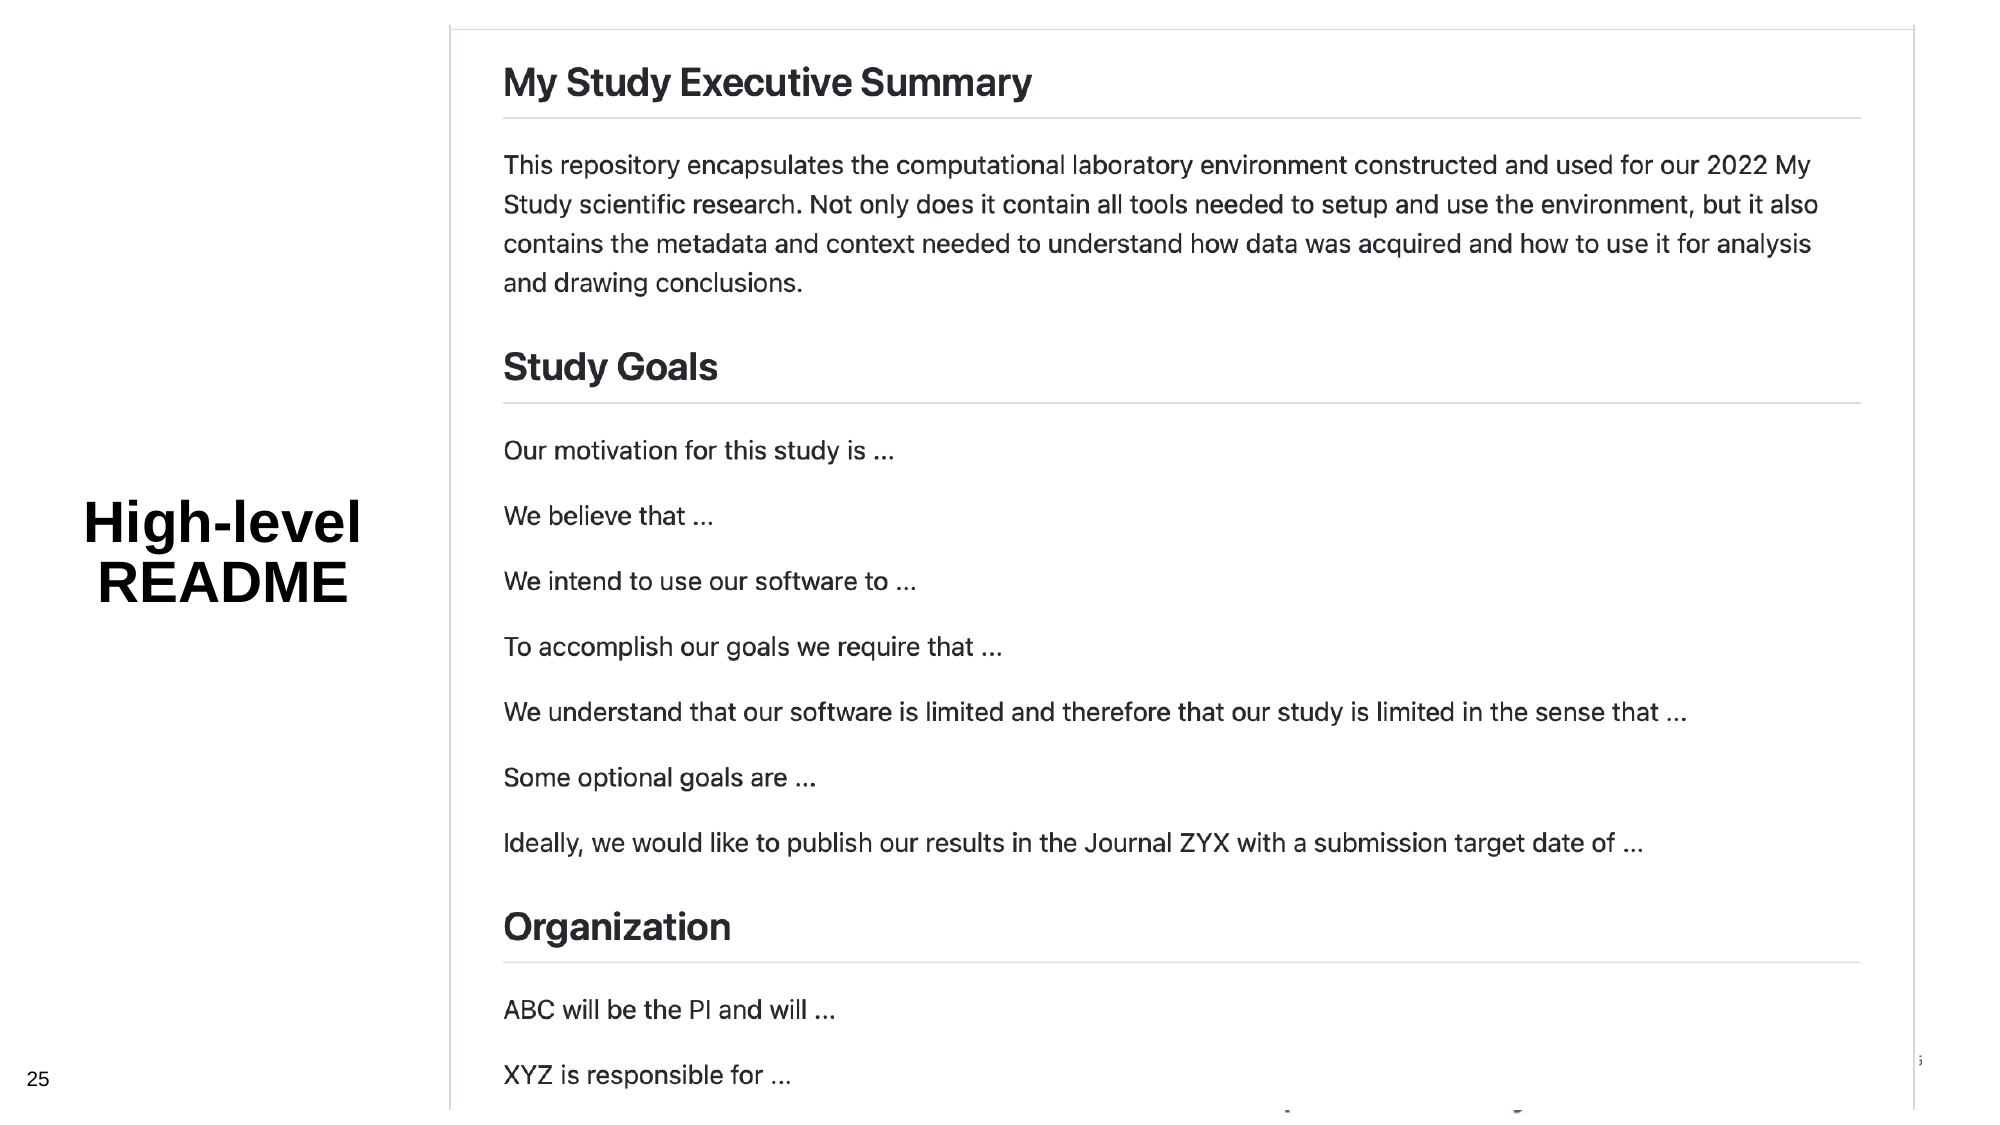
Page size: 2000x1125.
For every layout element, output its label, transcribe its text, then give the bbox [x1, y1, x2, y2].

picture [447, 25, 1922, 1114]
title High-level README [44, 487, 403, 638]
